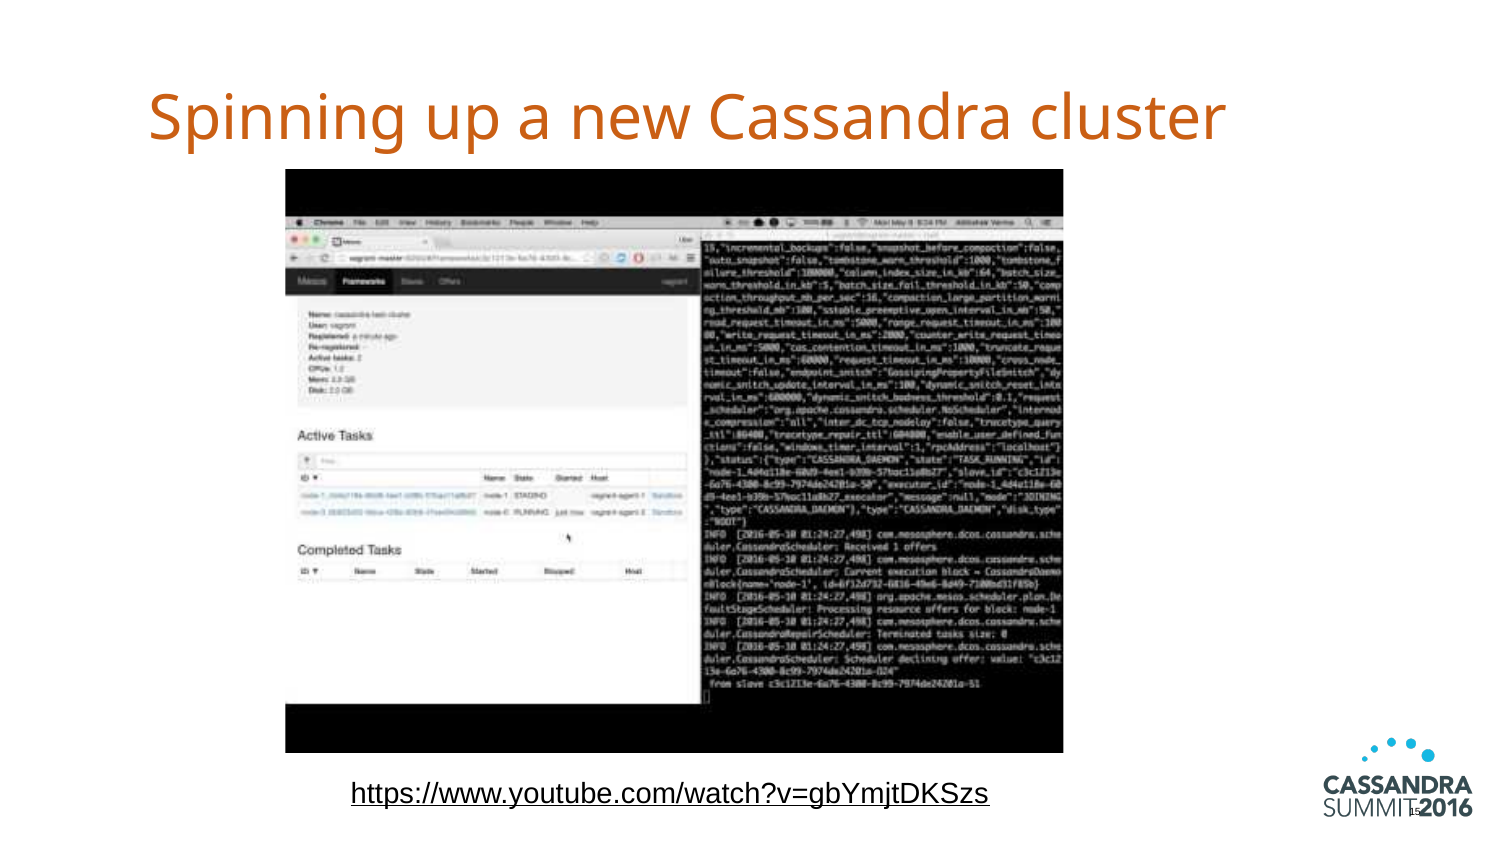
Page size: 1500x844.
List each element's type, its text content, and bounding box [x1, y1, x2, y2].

text_box [285, 169, 1064, 752]
text_box https://www.youtube.com/watch?v=gbYmjtDKSzs [285, 752, 1064, 831]
picture [1320, 734, 1475, 819]
slide_number ‹#› [1403, 779, 1494, 844]
title Spinning up a new Cassandra cluster [143, 71, 1289, 143]
